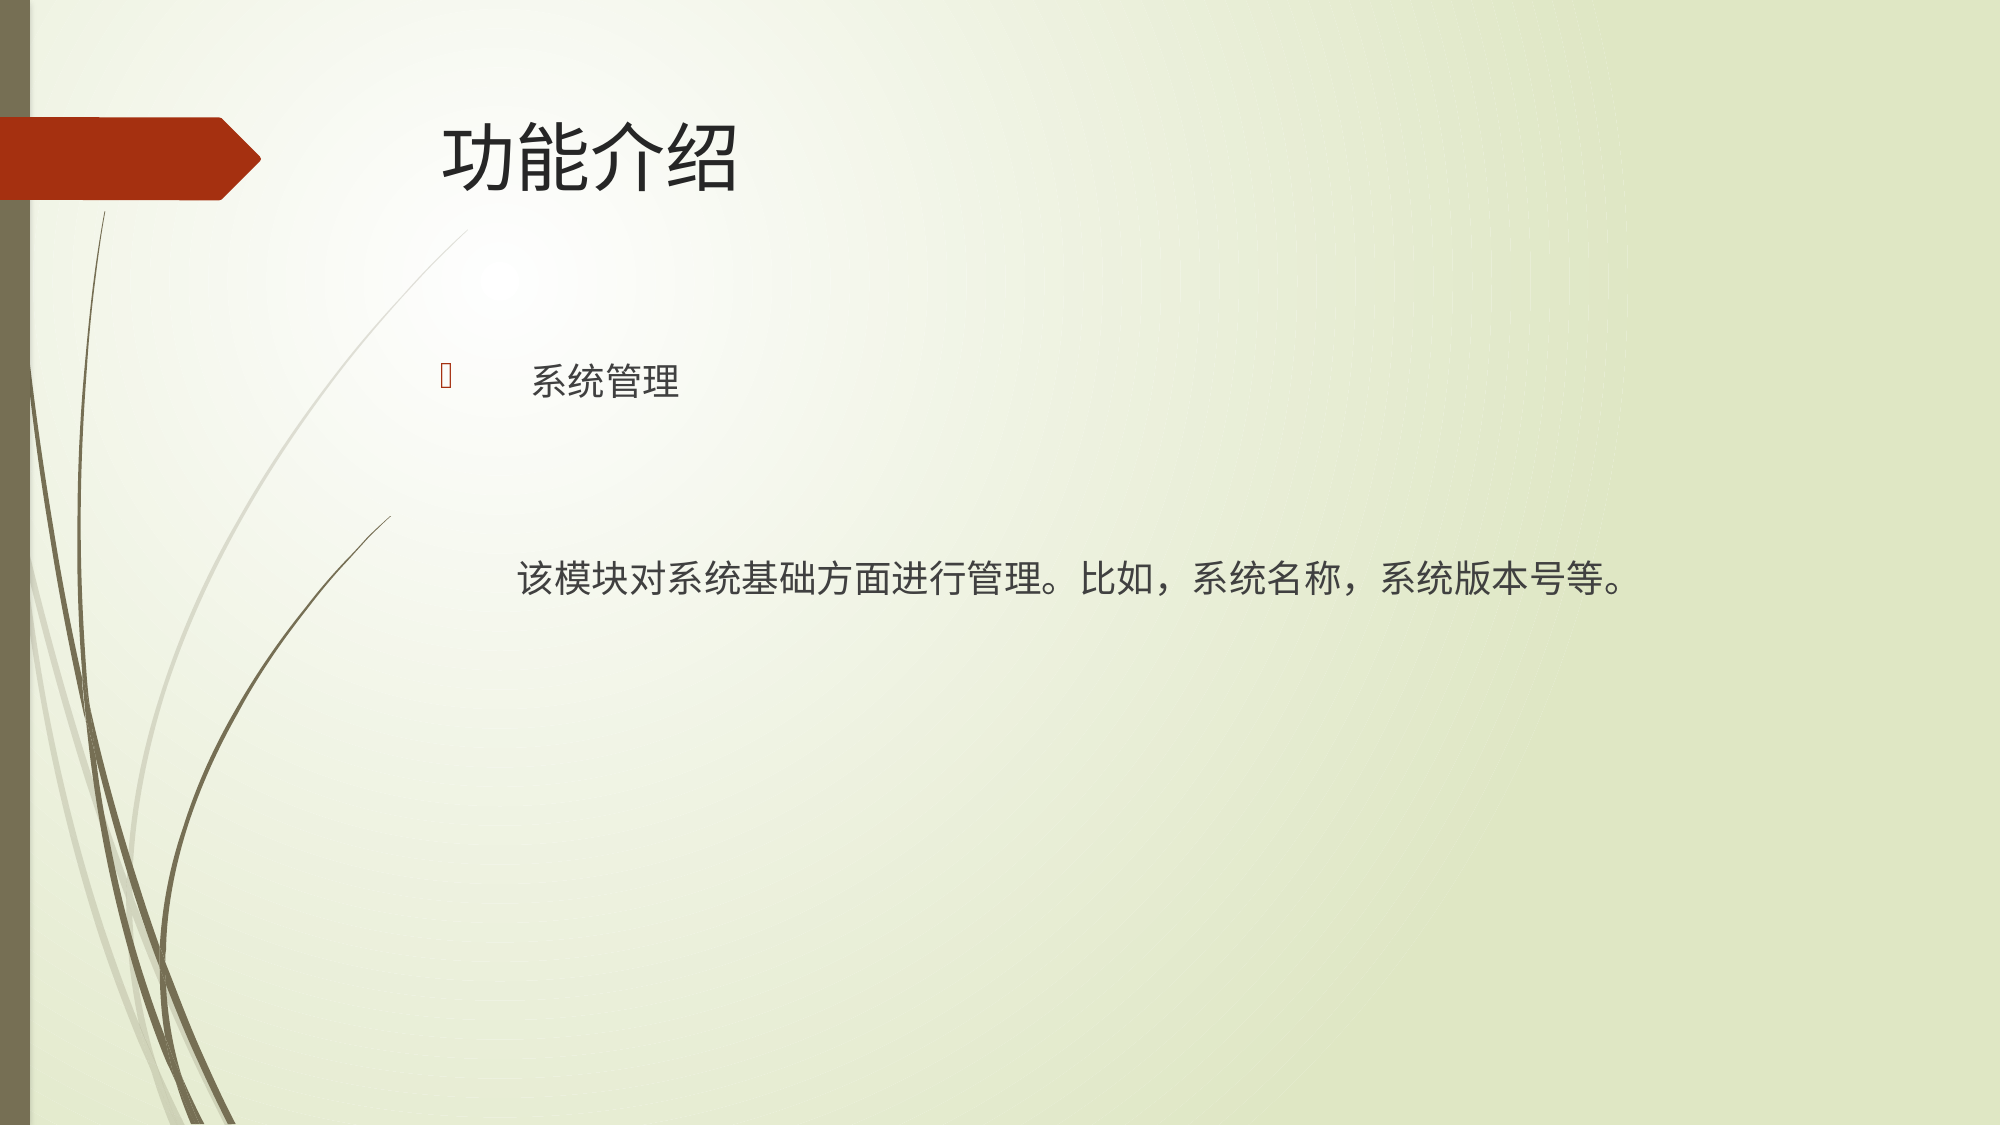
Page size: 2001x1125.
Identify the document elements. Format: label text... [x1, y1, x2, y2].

title 功能介绍 [425, 102, 1888, 313]
list 系统管理 该模块对系统基础方面进行管理。比如，系统名称，系统版本号等。 [424, 350, 1888, 970]
